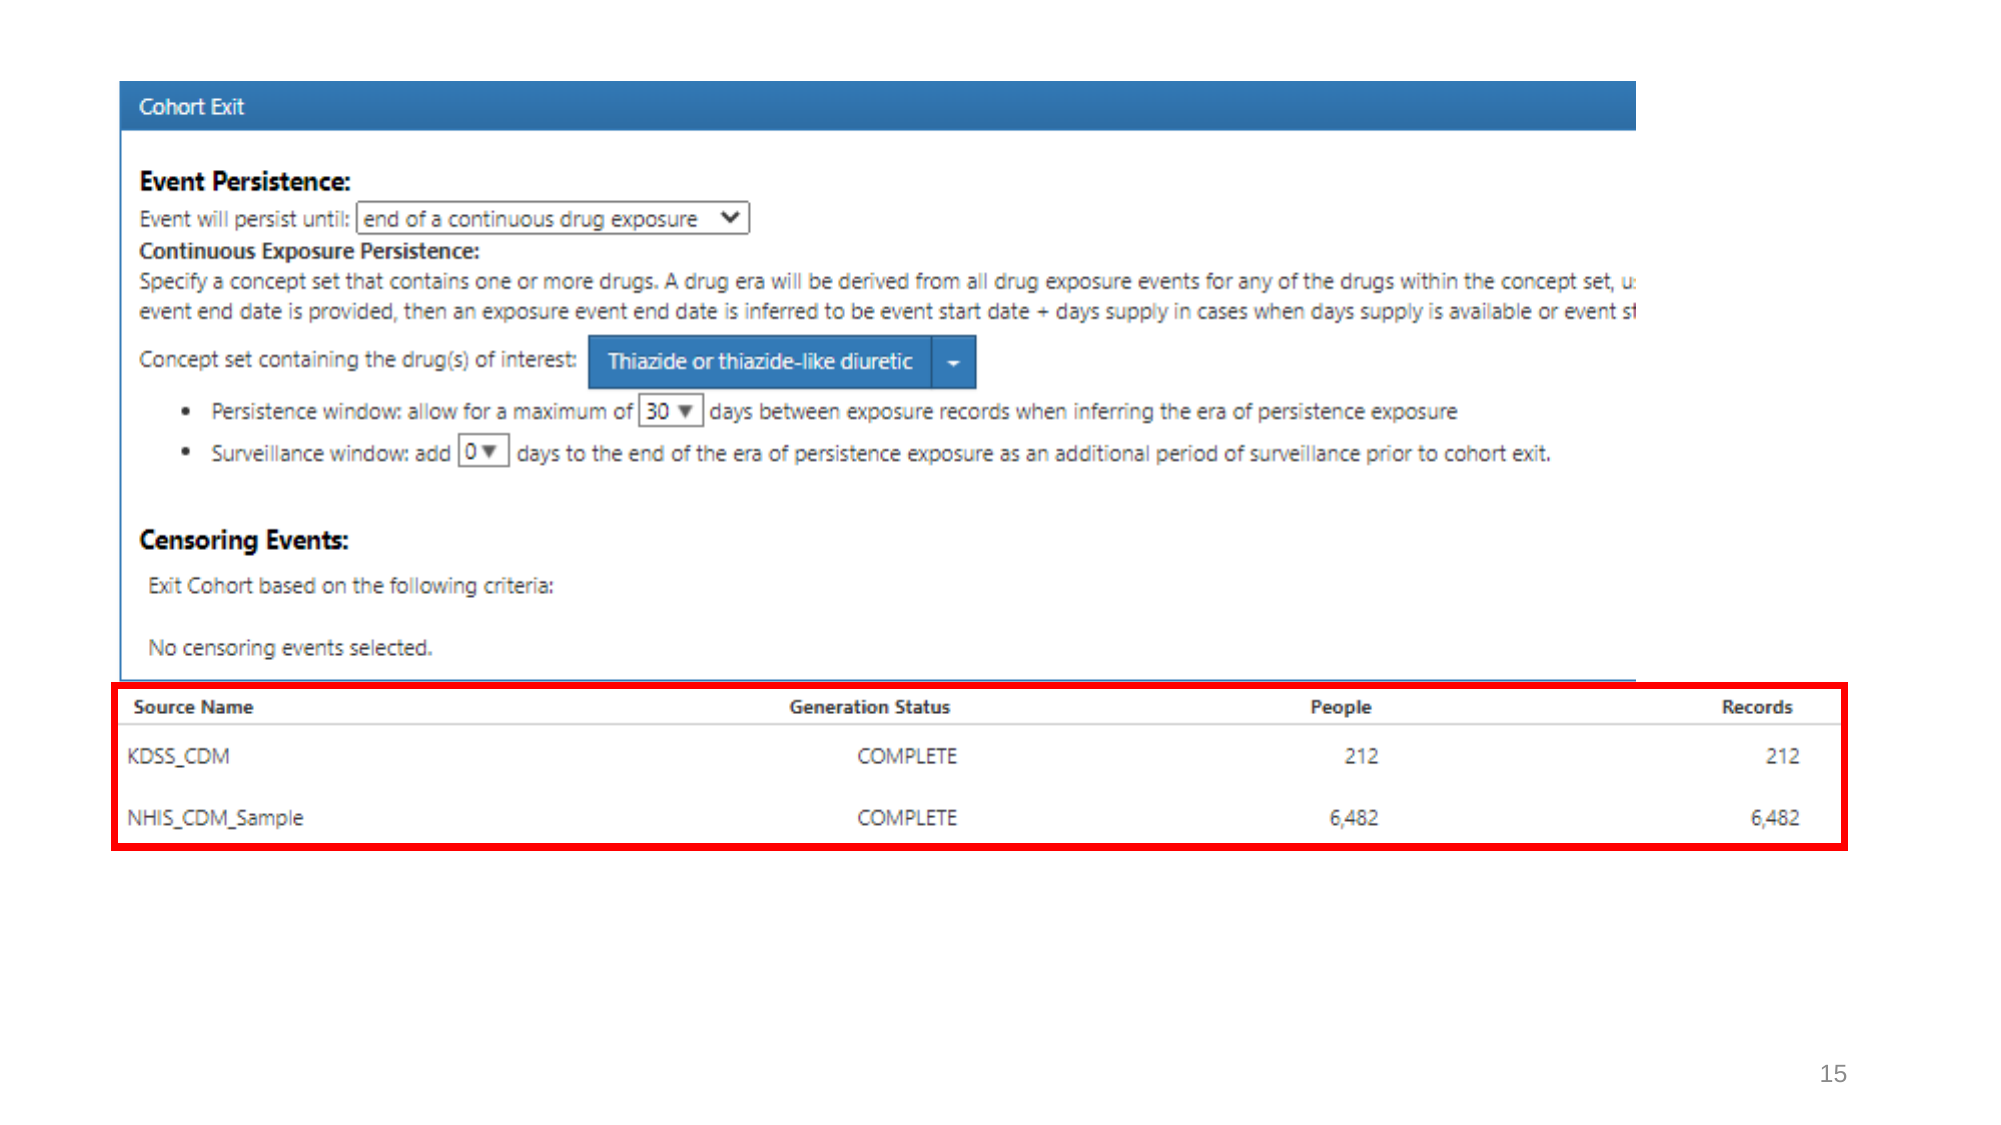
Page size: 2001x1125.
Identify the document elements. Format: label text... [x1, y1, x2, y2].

slide_number 15 [1412, 1042, 1863, 1103]
picture [114, 81, 1845, 845]
text_box [114, 684, 1846, 848]
